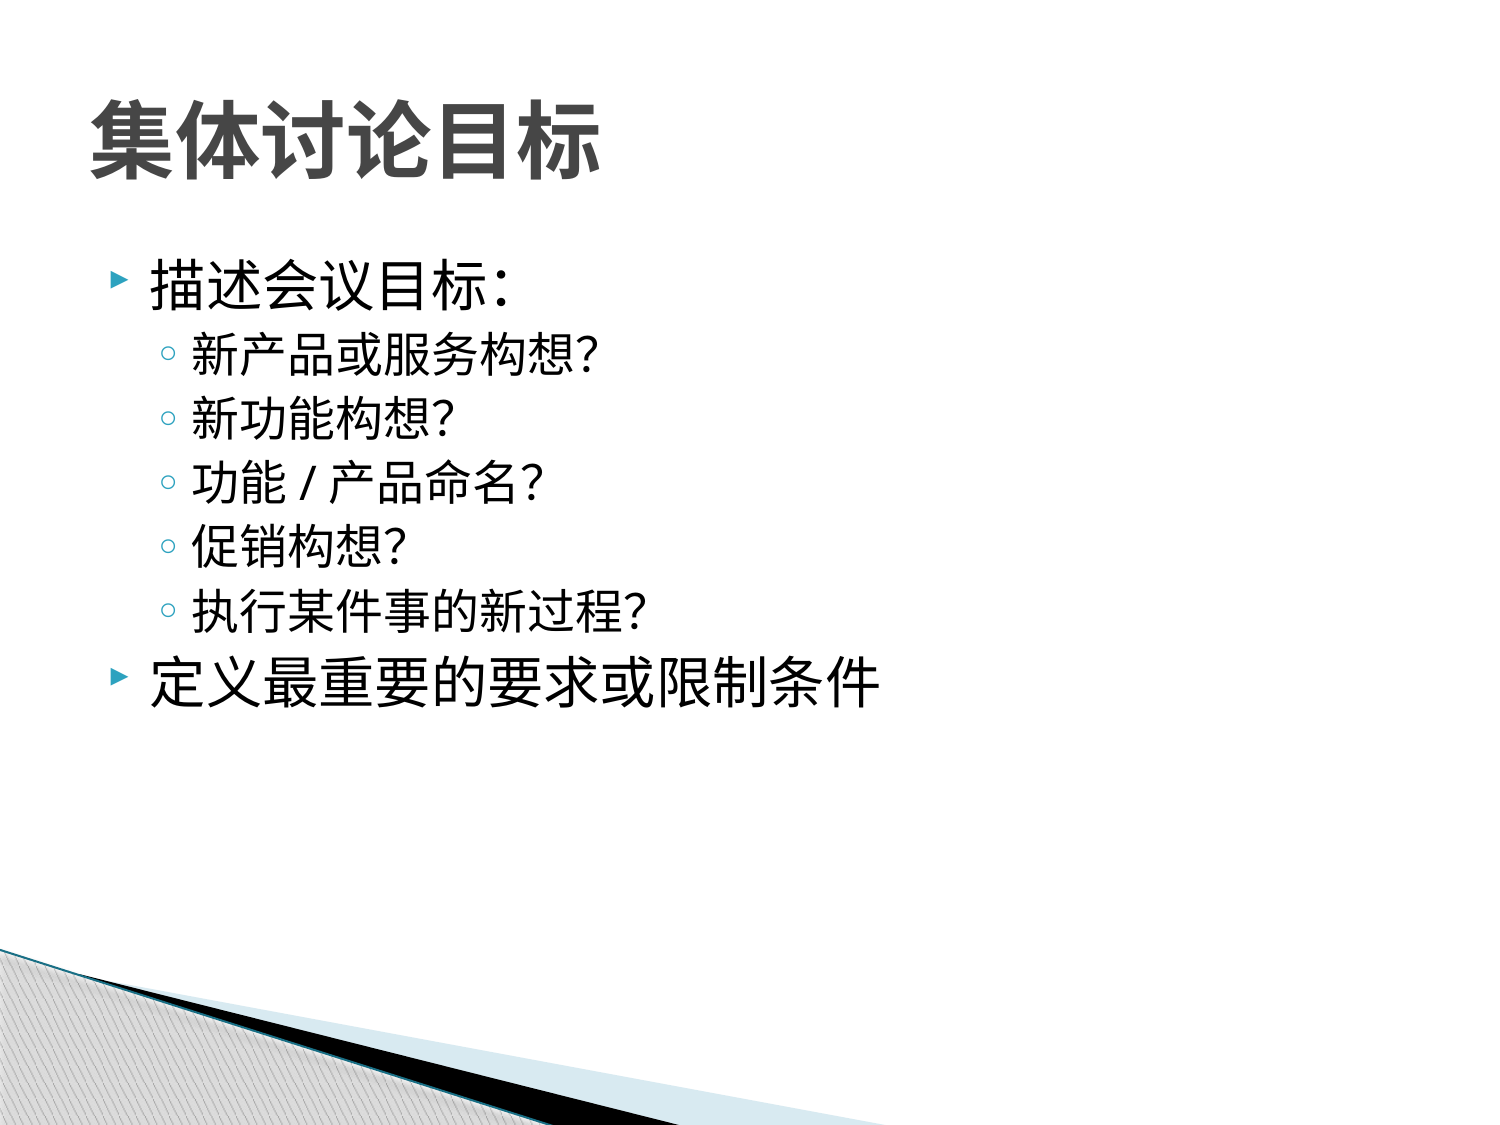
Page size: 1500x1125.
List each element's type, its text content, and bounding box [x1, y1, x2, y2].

list 描述会议目标： 新产品或服务构想？ 新功能构想？ 功能/产品命名？ 促销构想？ 执行某件事的新过程？ 定义最重要的要求或限制条件 [75, 243, 1425, 986]
title 集体讨论目标 [75, 45, 1425, 233]
